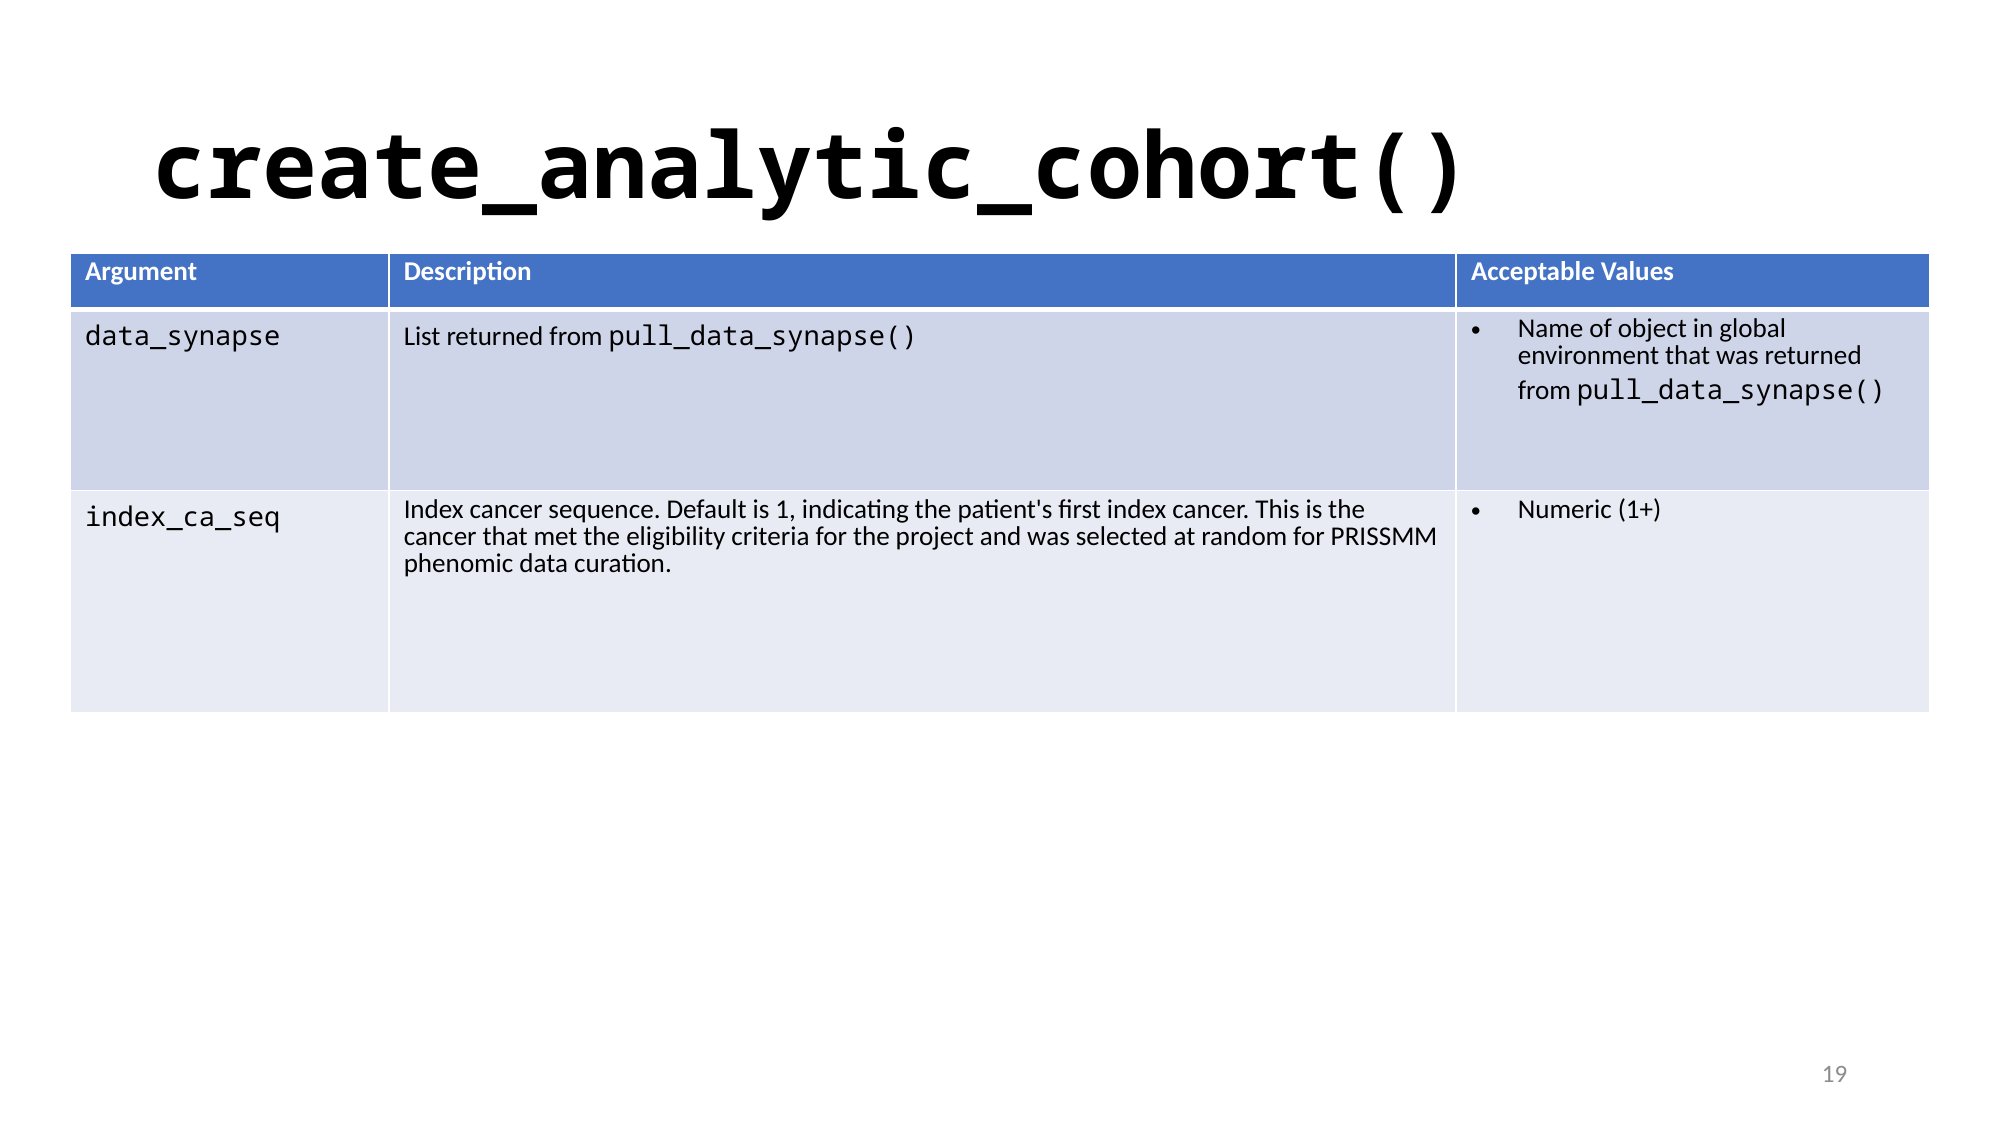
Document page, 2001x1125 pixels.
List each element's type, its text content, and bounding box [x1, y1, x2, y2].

table_header Argument [71, 254, 388, 307]
table_header Description [390, 254, 1455, 307]
title create_analytic_cohort() [137, 59, 1863, 252]
table_cell Numeric (1+) [1457, 491, 1929, 712]
slide_number 19 [1412, 1042, 1863, 1103]
table_cell Name of object in global environment that was returned from pull_data_synapse() [1457, 312, 1929, 490]
table_cell data_synapse [71, 312, 388, 490]
table_header Acceptable Values [1457, 254, 1929, 307]
table_cell Index cancer sequence. Default is 1, indicating the patient's first index cancer. This is the cancer that met the eligibility criteria for the project and was selected at random for PRISSMM phenomic data curation. [390, 491, 1455, 712]
table_cell List returned from pull_data_synapse() [390, 312, 1455, 490]
table_cell index_ca_seq [71, 491, 388, 712]
